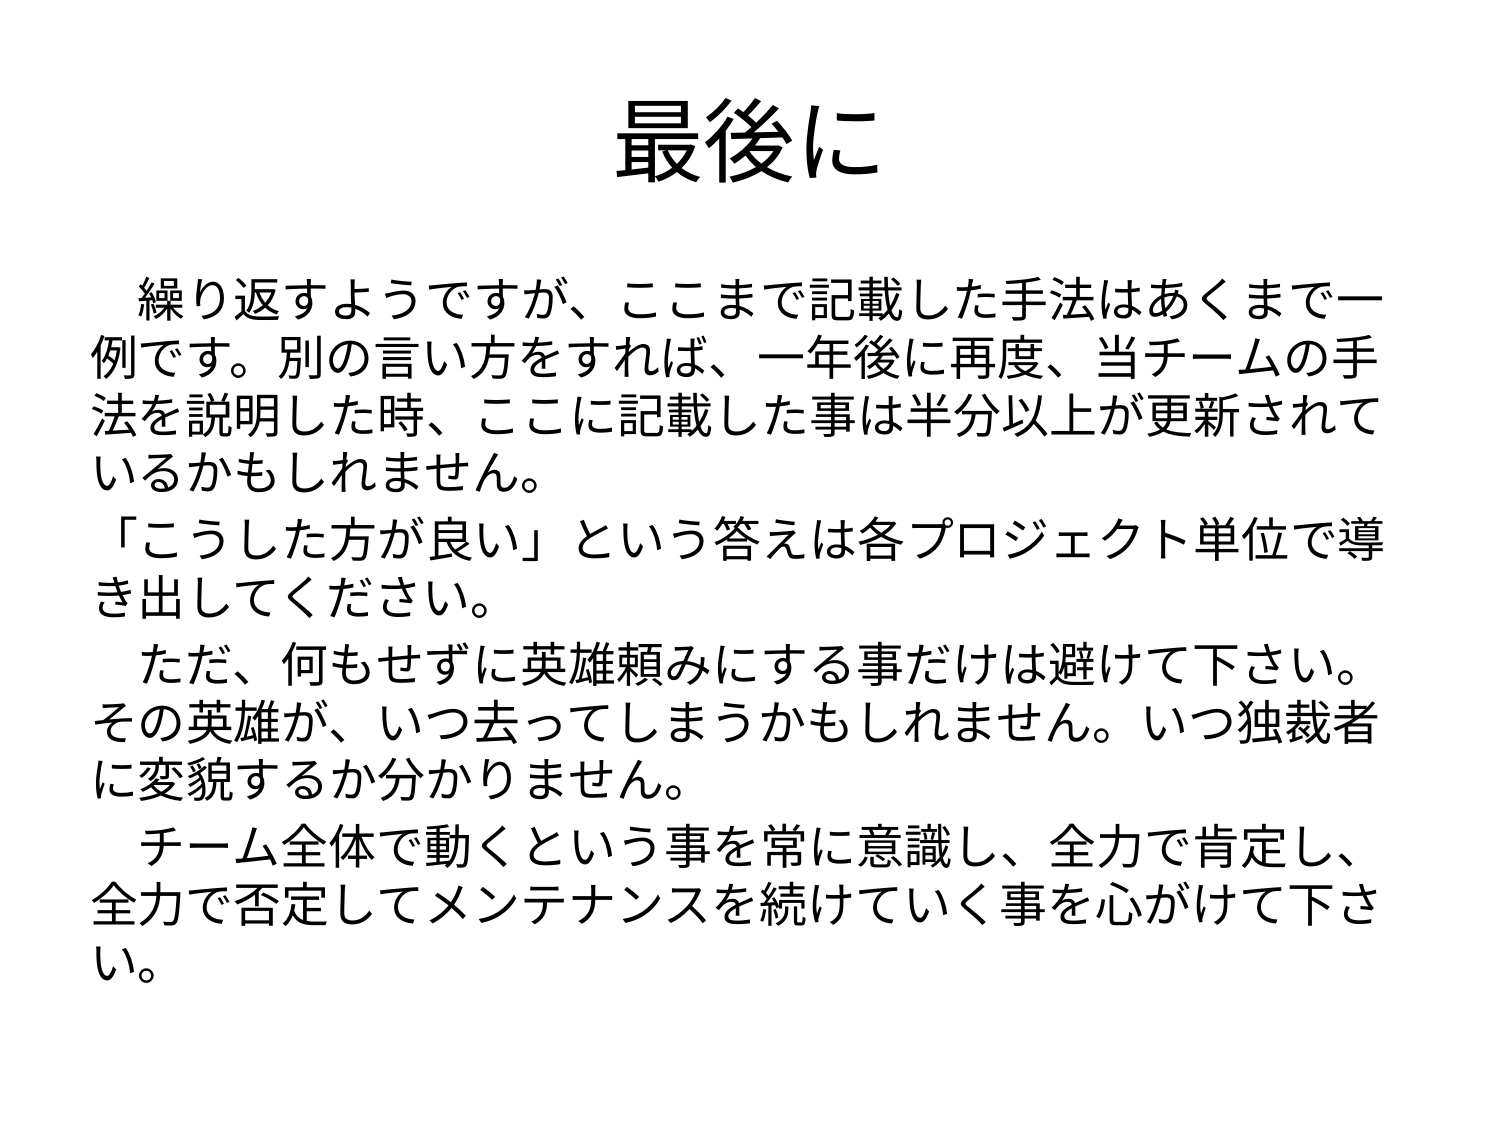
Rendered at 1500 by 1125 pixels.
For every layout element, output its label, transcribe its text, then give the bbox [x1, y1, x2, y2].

title 最後に [75, 45, 1425, 233]
list 繰り返すようですが、ここまで記載した手法はあくまで一例です。別の言い方をすれば、一年後に再度、当チームの手法を説明した時、ここに記載した事は半分以上が更新されているかもしれません。 「こうした方が良い」という答えは各プロジェクト単位で導き出してください。 ただ、何もせずに英雄頼みにする事だけは避けて下さい。その英雄が、いつ去ってしまうかもしれません。いつ独裁者に変貌するか分かりません。 チーム全体で動くという事を常に意識し、全力で肯定し、全力で否定してメンテナンスを続けていく事を心がけて下さい。 [75, 262, 1425, 1005]
